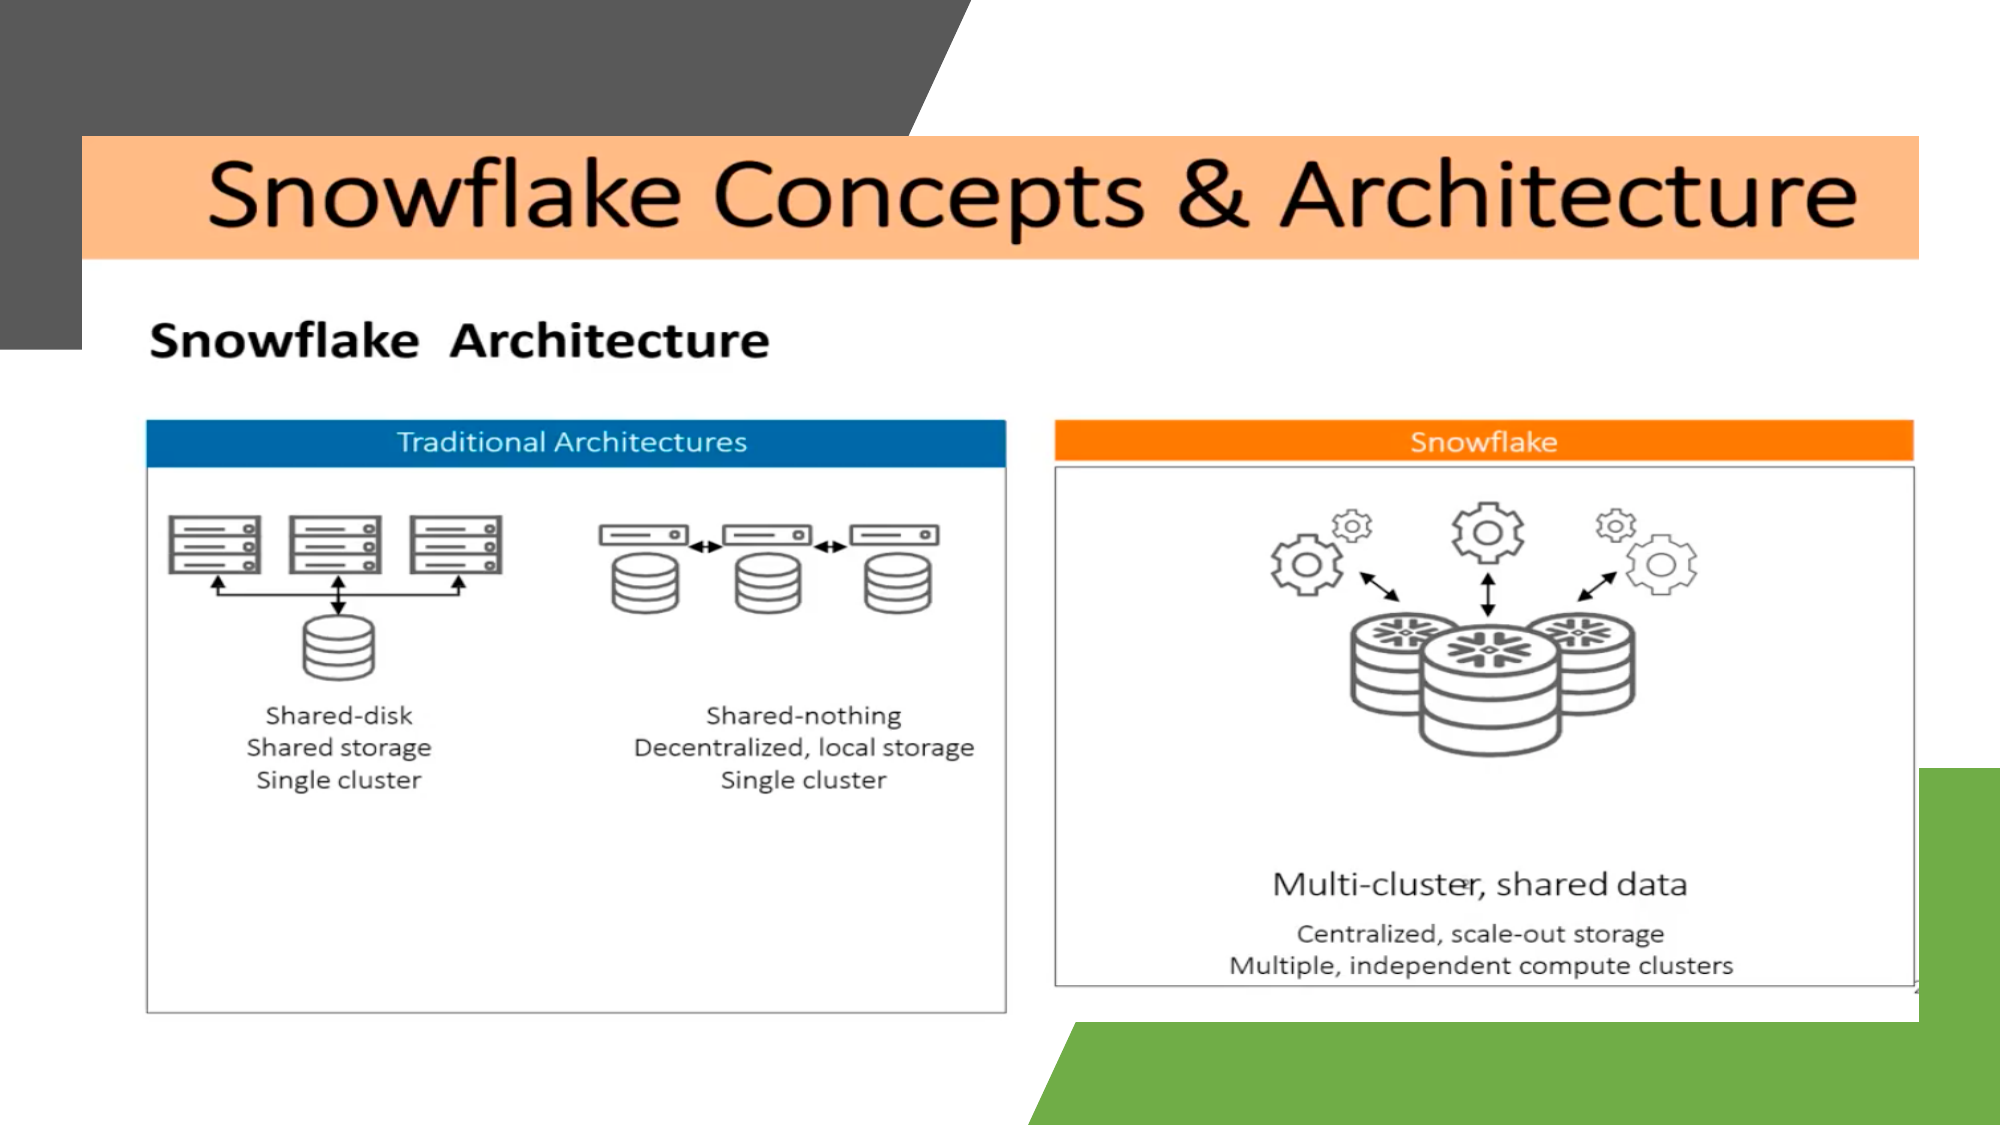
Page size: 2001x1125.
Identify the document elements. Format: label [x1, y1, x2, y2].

picture [82, 136, 1919, 1023]
text_box [1026, 767, 2000, 1125]
text_box [0, 0, 973, 351]
